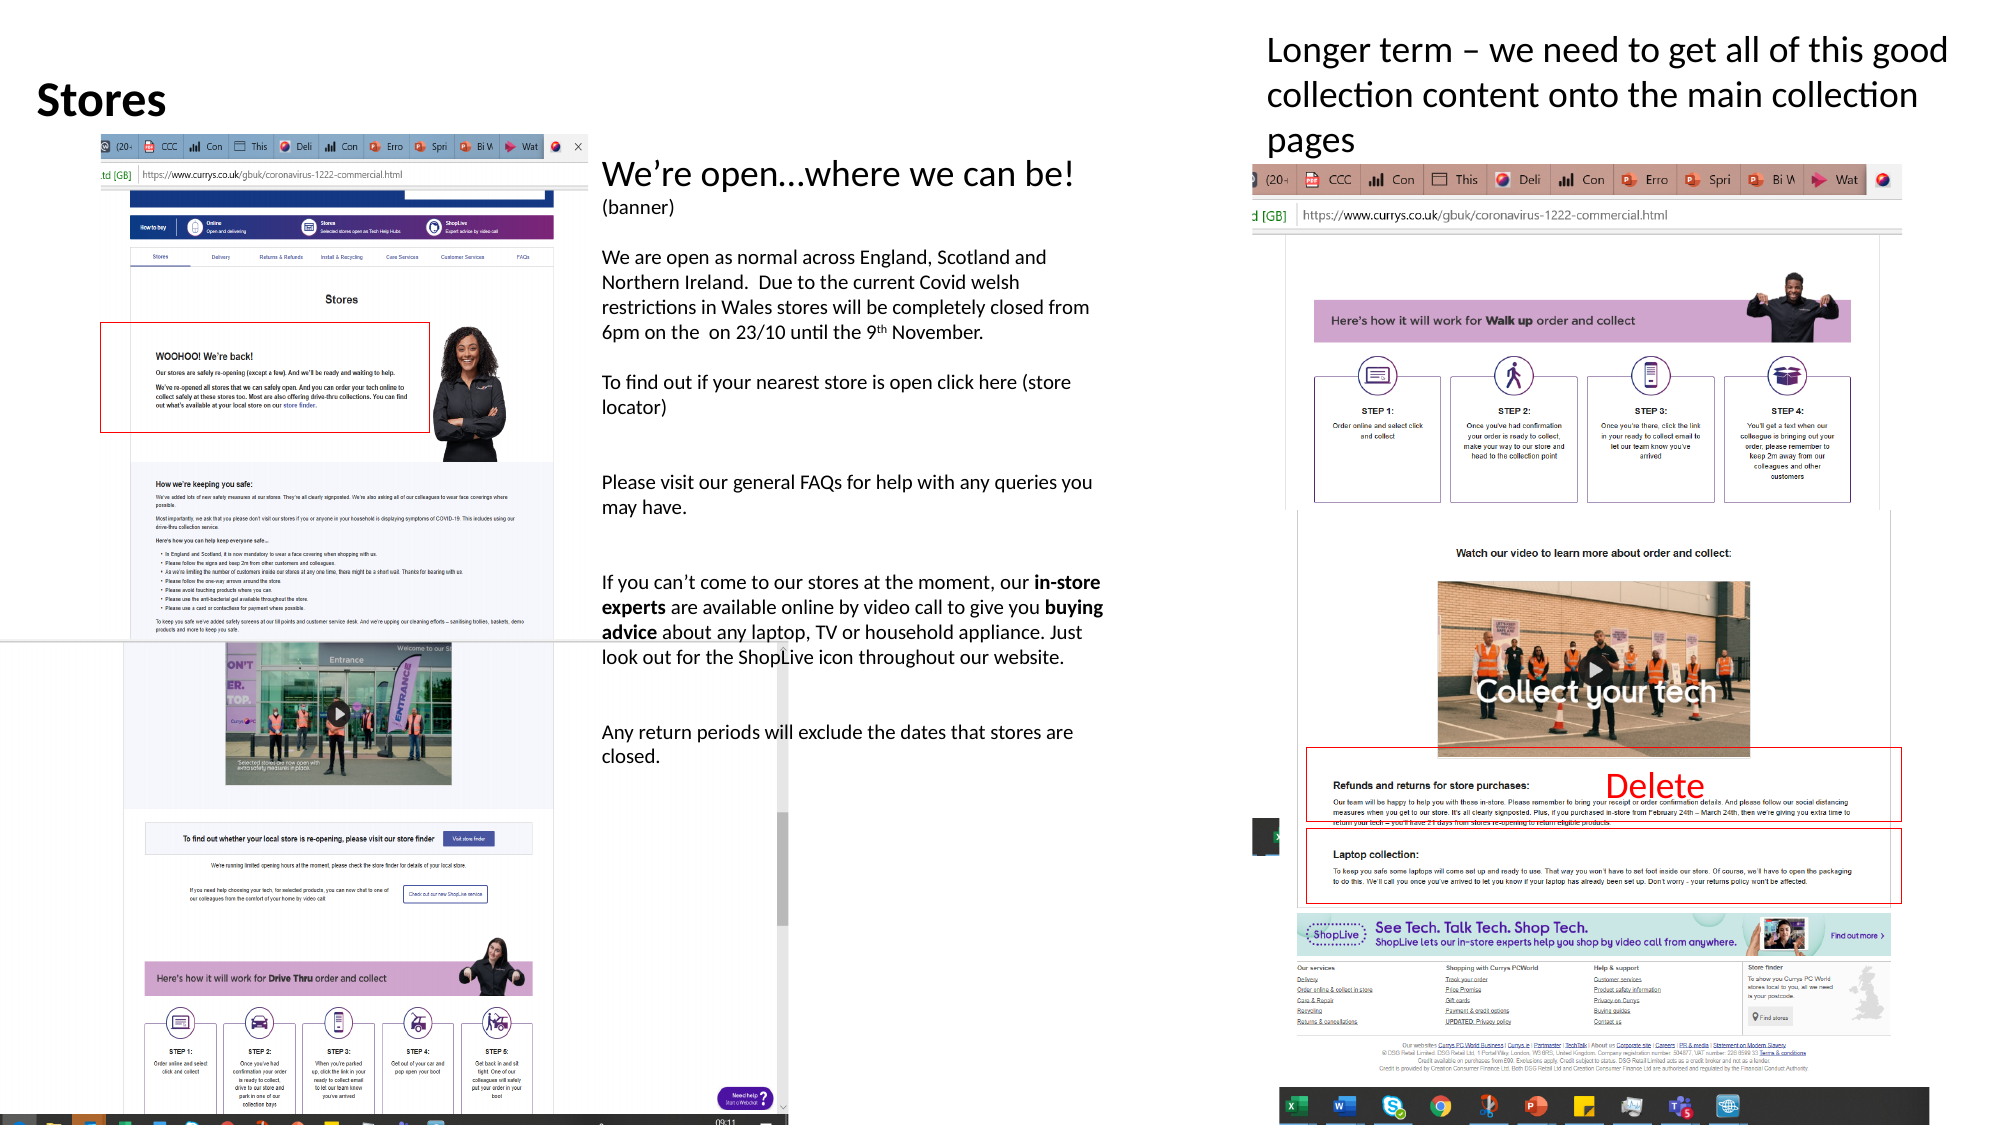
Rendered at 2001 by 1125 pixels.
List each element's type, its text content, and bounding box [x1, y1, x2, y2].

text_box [0, 134, 789, 1125]
text_box Longer term – we need to get all of this good collection content onto the main collection pages [1252, 17, 1978, 168]
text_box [1252, 164, 1930, 1125]
text_box We’re open…where we can be! (banner) We are open as normal across England, Scotland and Northern Ireland. Due to the current Covid welsh restrictions in Wales stores will be completely closed from 6pm on the on 23/10 until the 9th November. To find out if your nearest store is open click here (store locator) Please visit our general FAQs for help with any queries you may have. If you can’t come to our stores at the moment, our in-store experts are available online by video call to give you buying advice about any laptop, TV or household appliance. Just look out for the ShopLive icon throughout our website. Any return periods will exclude the dates that stores are closed. [789, 141, 1120, 826]
text_box Stores [21, 58, 1252, 134]
